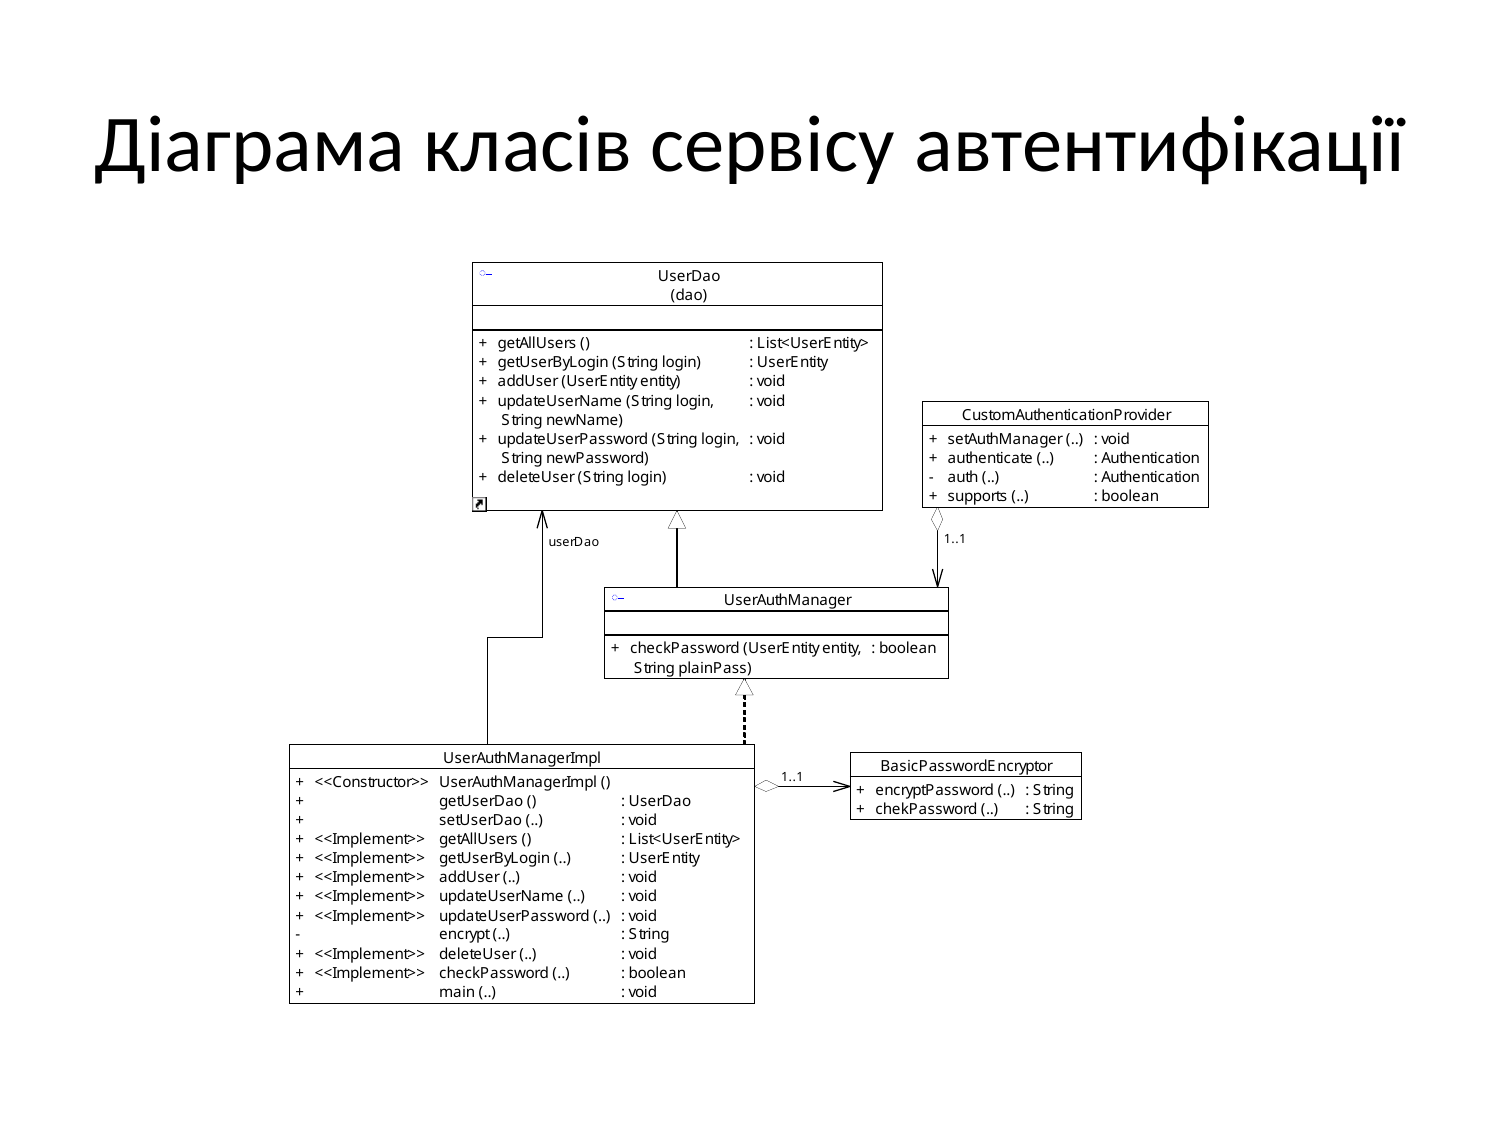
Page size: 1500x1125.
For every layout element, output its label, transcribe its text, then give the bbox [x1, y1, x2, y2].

title Діаграма класів сервісу автентифікації [75, 45, 1425, 233]
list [288, 262, 1212, 1006]
